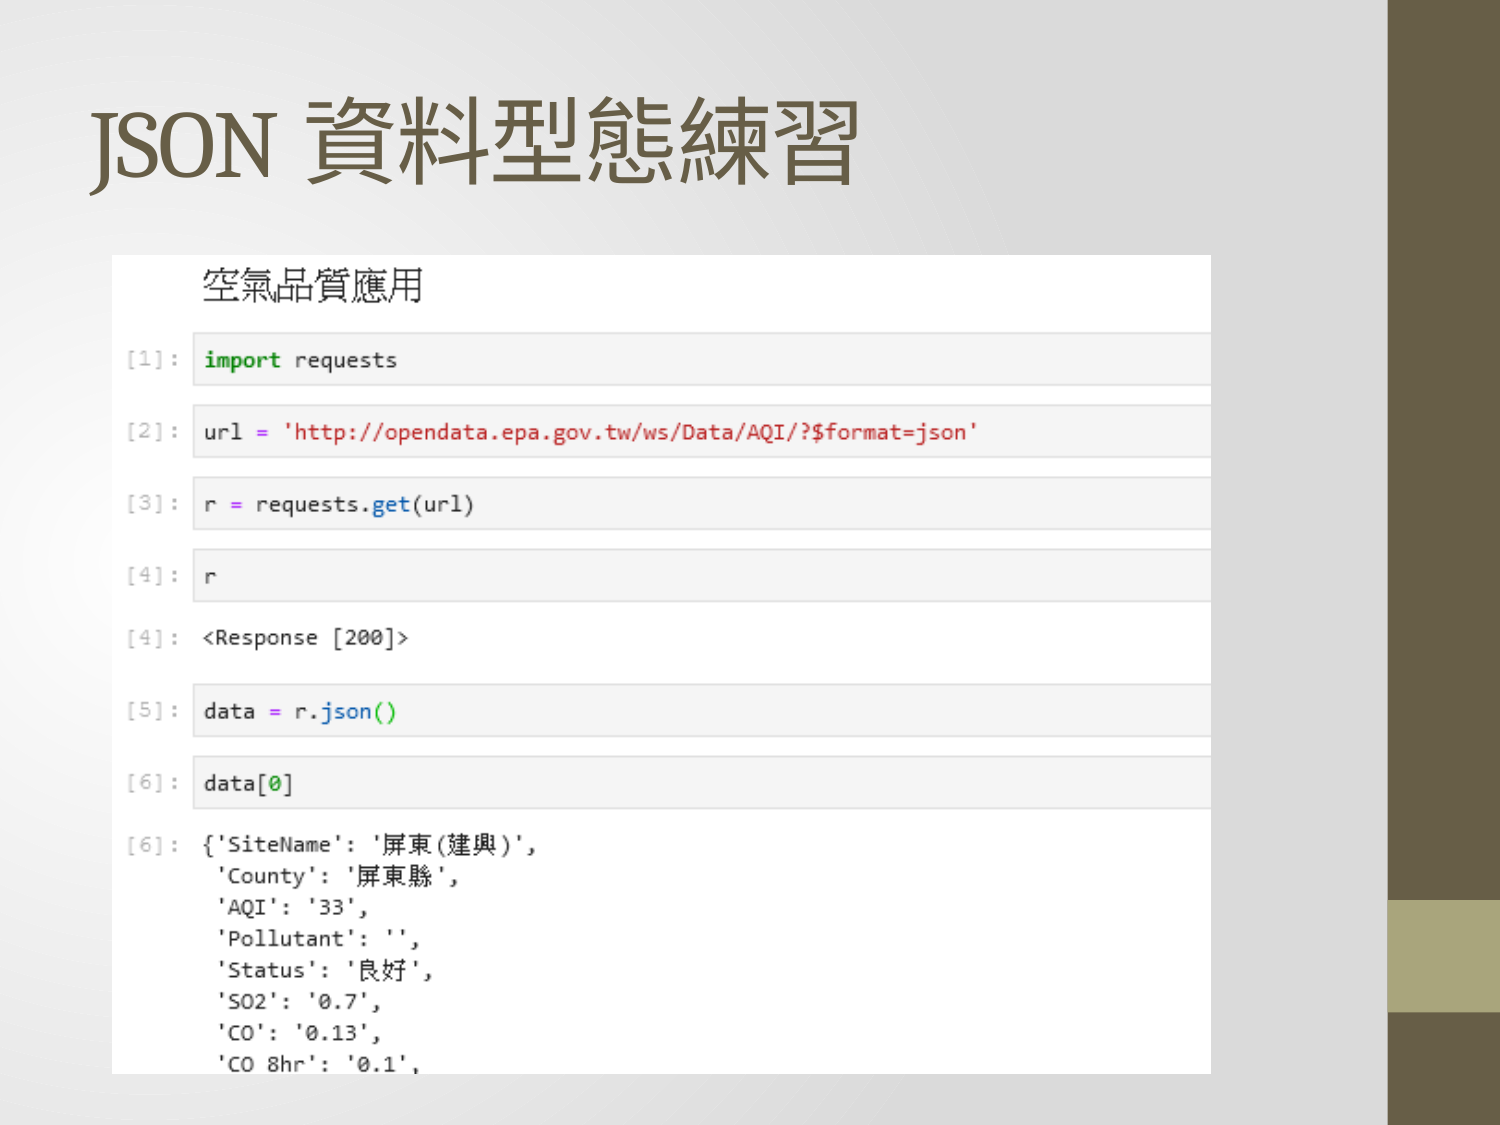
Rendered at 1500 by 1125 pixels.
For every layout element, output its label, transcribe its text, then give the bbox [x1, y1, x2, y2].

title JSON資料型態練習 [75, 45, 1325, 233]
picture [111, 254, 1212, 1074]
